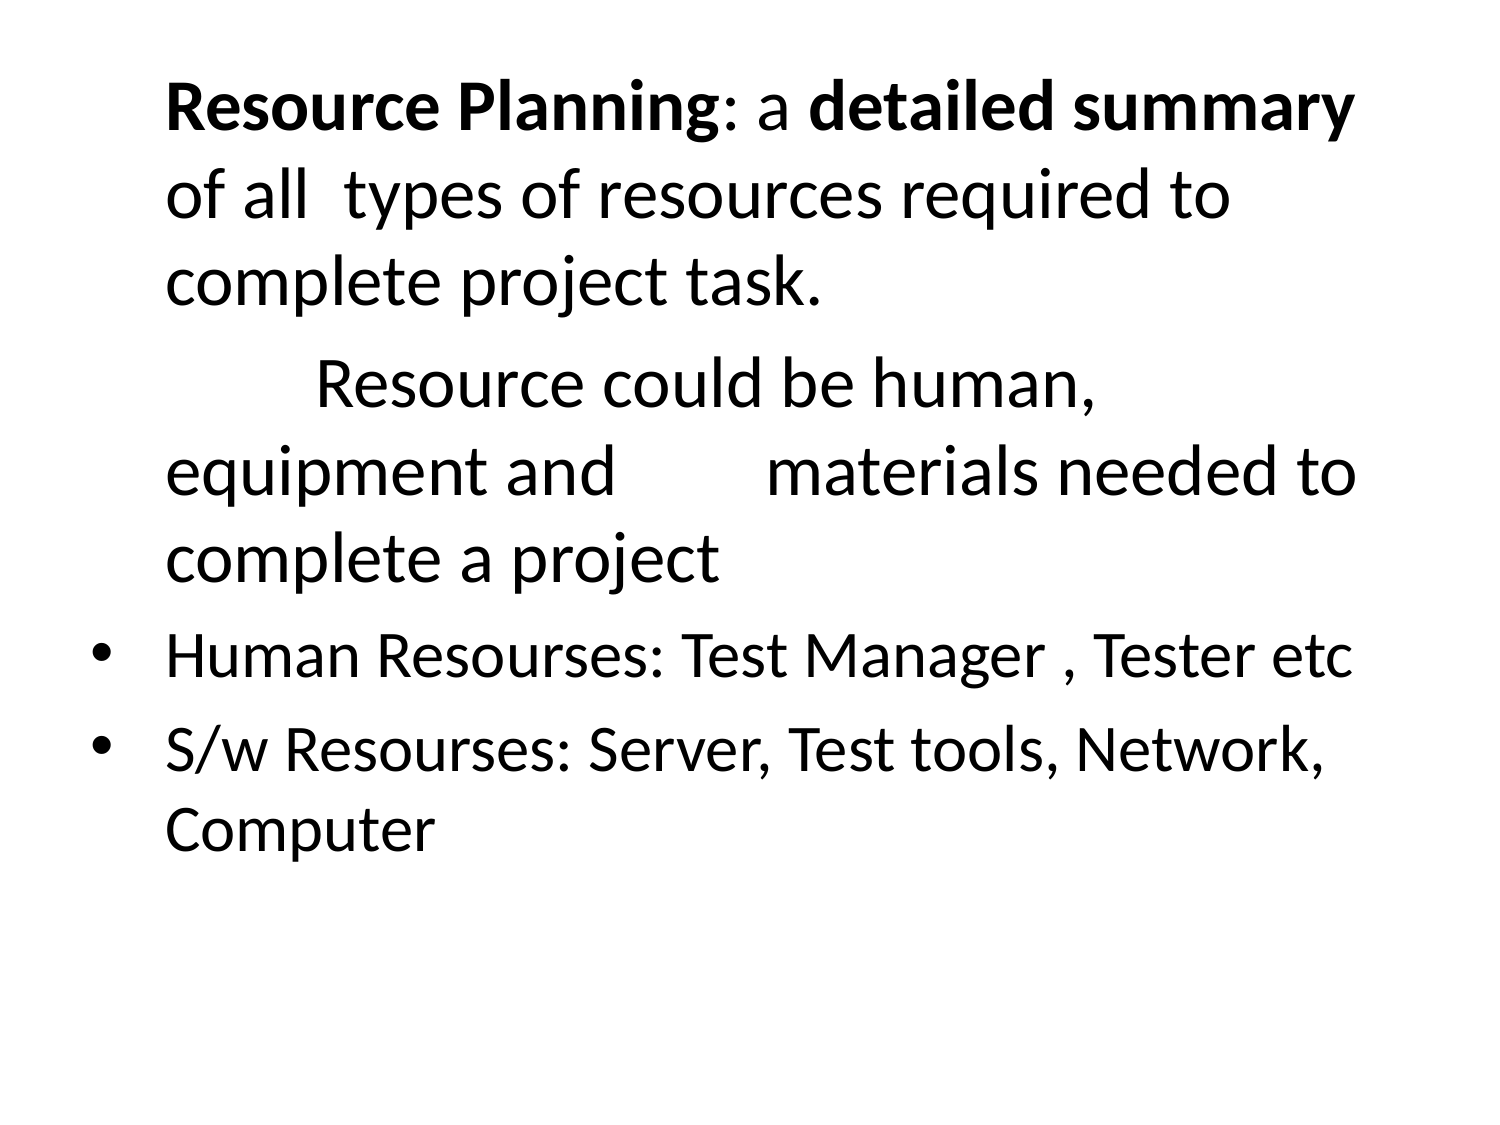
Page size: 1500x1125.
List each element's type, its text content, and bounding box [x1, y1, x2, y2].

subtitle Resource Planning: a detailed summary of all types of resources required to complete project task. Resource could be human, equipment and materials needed to complete a project Human Resourses: Test Manager , Tester etc S/w Resourses: Server, Test tools, Network, Computer [75, 50, 1438, 1050]
